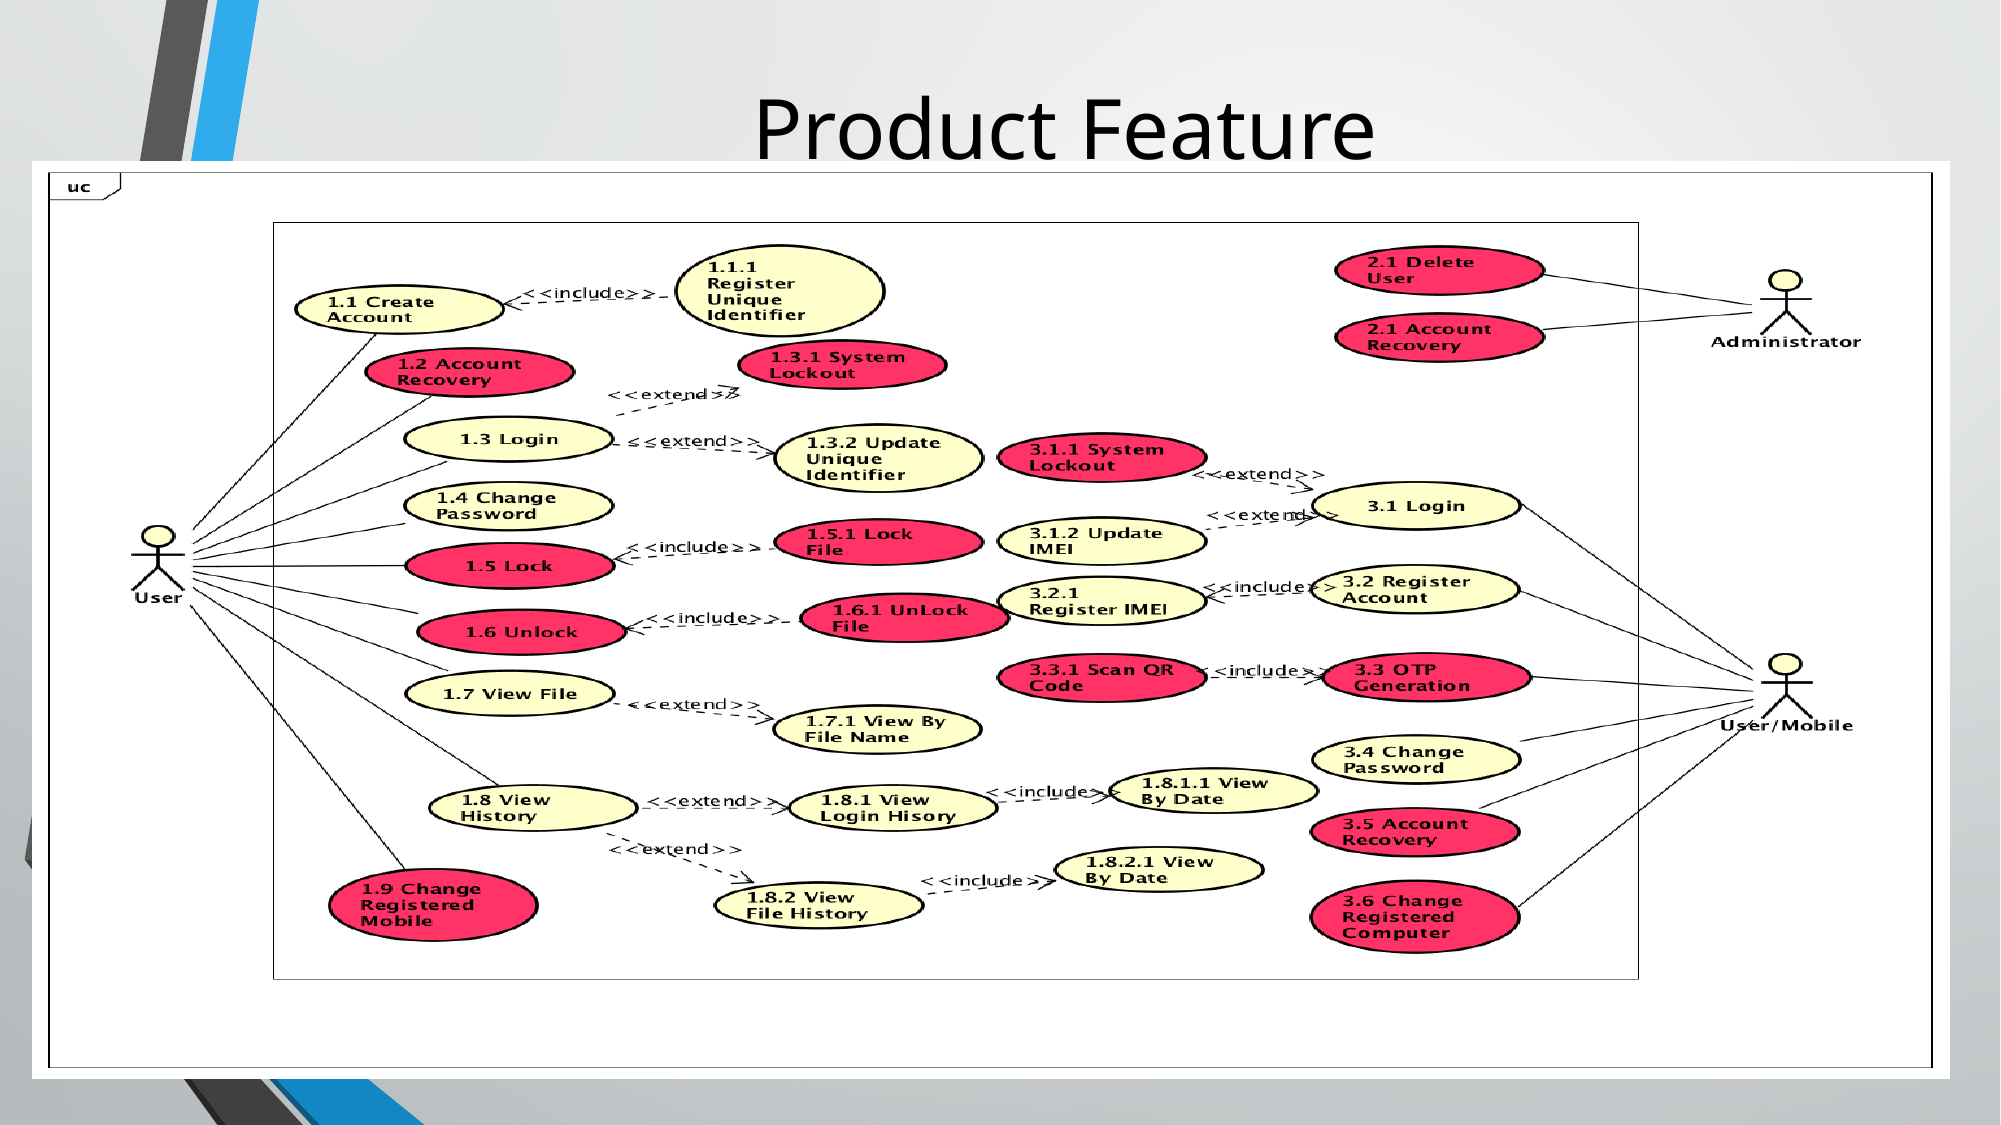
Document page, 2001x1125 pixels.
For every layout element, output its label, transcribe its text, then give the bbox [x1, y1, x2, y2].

title Product Feature [243, 38, 1887, 161]
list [32, 161, 1951, 1080]
